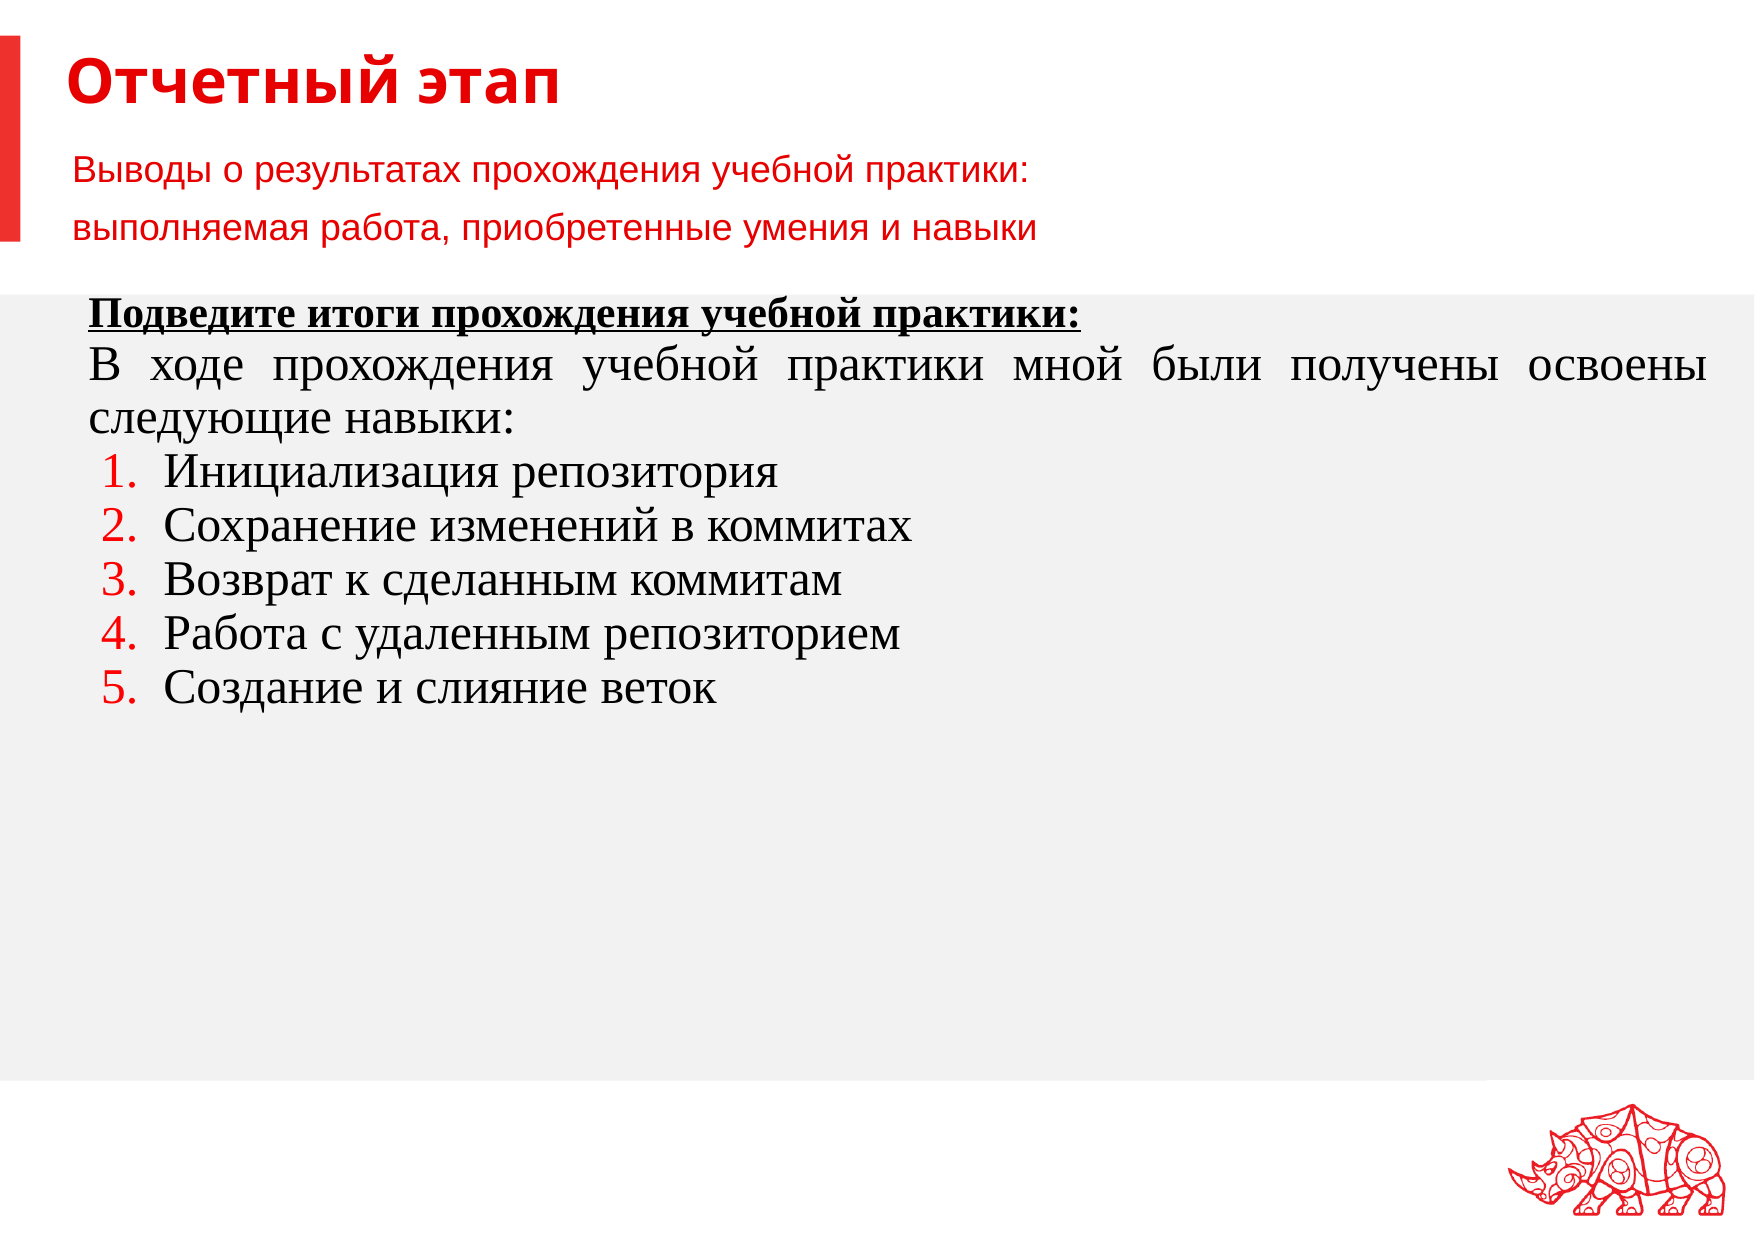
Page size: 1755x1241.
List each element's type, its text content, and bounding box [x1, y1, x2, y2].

list Выводы о результатах прохождения учебной практики: выполняемая работа, приобретенные умения и навыки [40, 114, 1653, 284]
picture [1487, 1080, 1755, 1229]
title Отчетный этап [65, 49, 1732, 301]
list Подведите итоги прохождения учебной практики: В ходе прохождения учебной практики мной были получены освоены следующие навыки: Инициализация репозитория Сохранение изменений в коммитах Возврат к сделанным коммитам Работа с удаленным репозиторием Создание и слияние веток [71, 280, 1726, 479]
